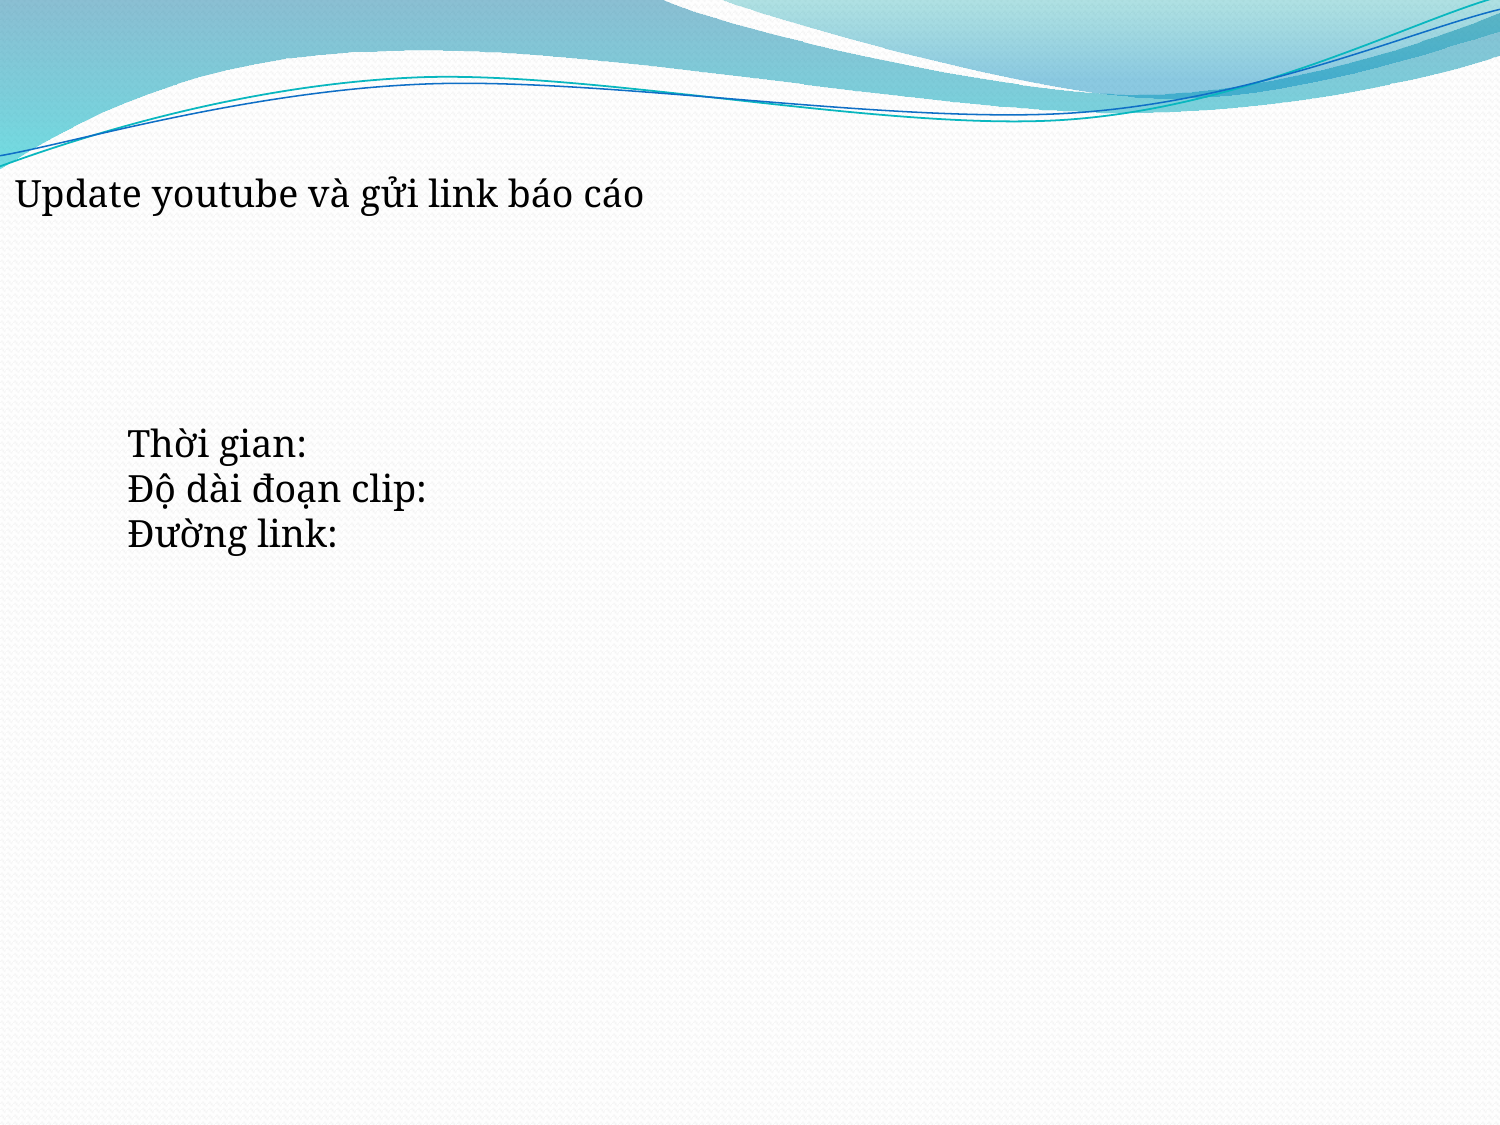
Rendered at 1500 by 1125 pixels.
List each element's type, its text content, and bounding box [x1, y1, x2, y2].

text_box Update youtube và gửi link báo cáo [0, 162, 1000, 223]
text_box Thời gian: Độ dài đoạn clip: Đường link: [112, 412, 1213, 563]
